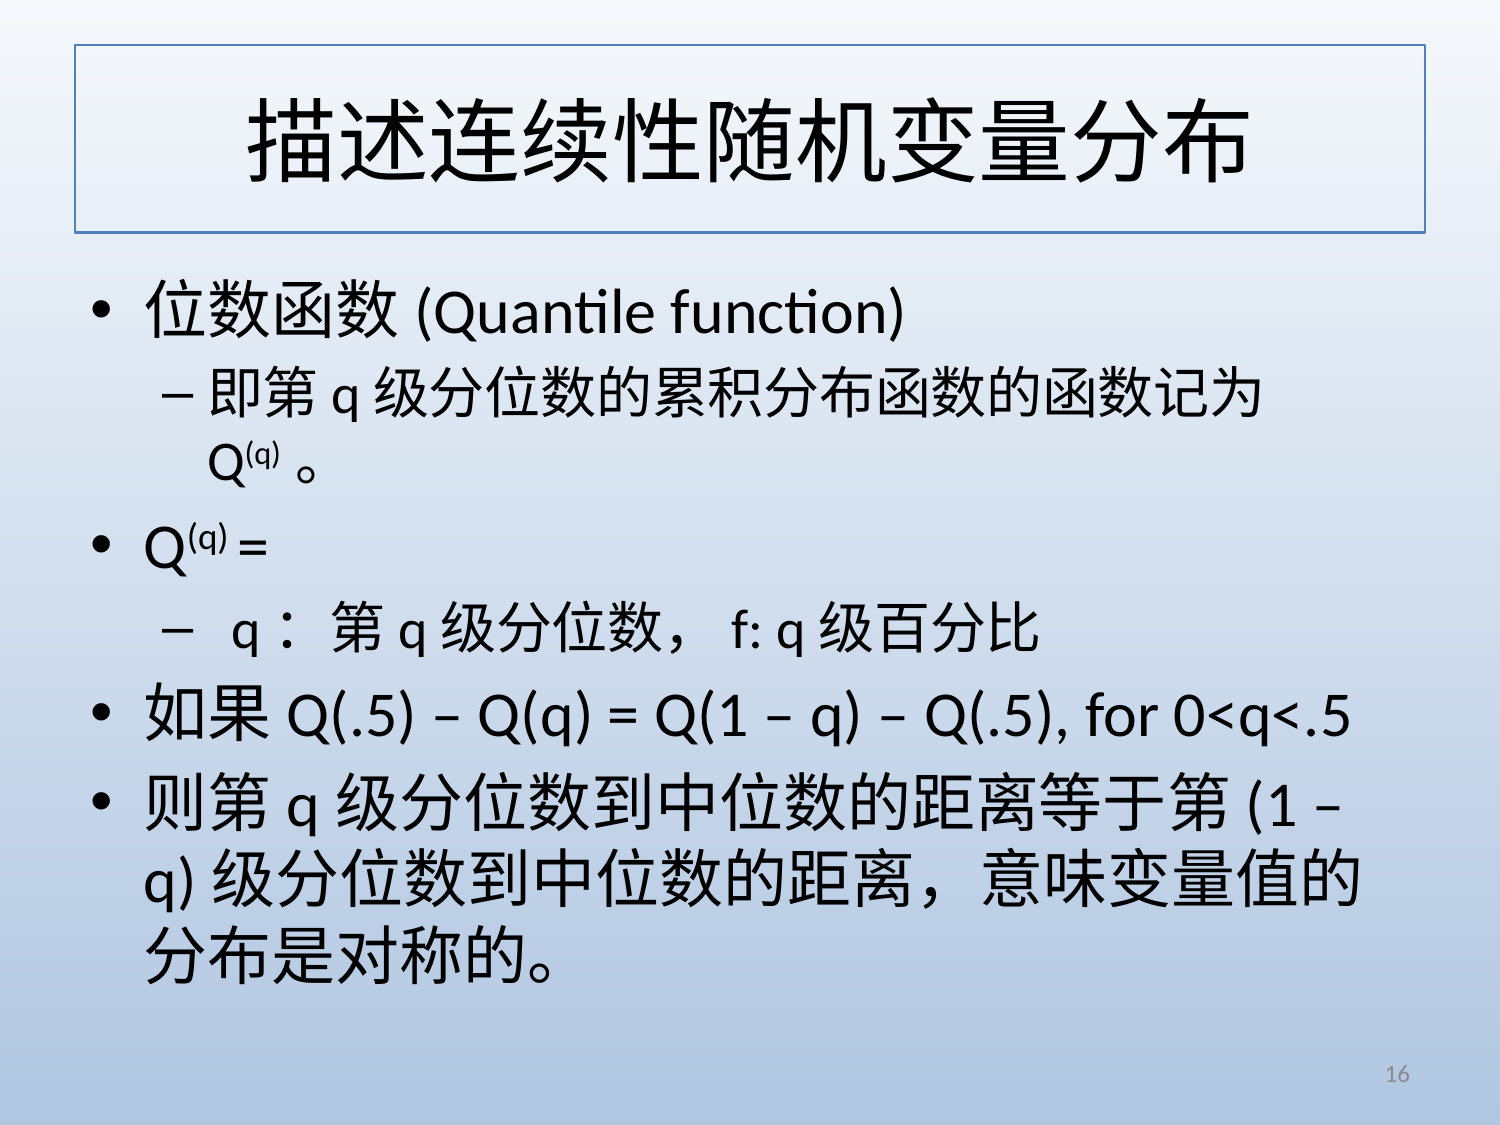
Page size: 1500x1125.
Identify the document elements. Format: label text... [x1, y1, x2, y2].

title 描述连续性随机变量分布 [74, 44, 1426, 234]
slide_number 16 [1074, 1042, 1425, 1103]
